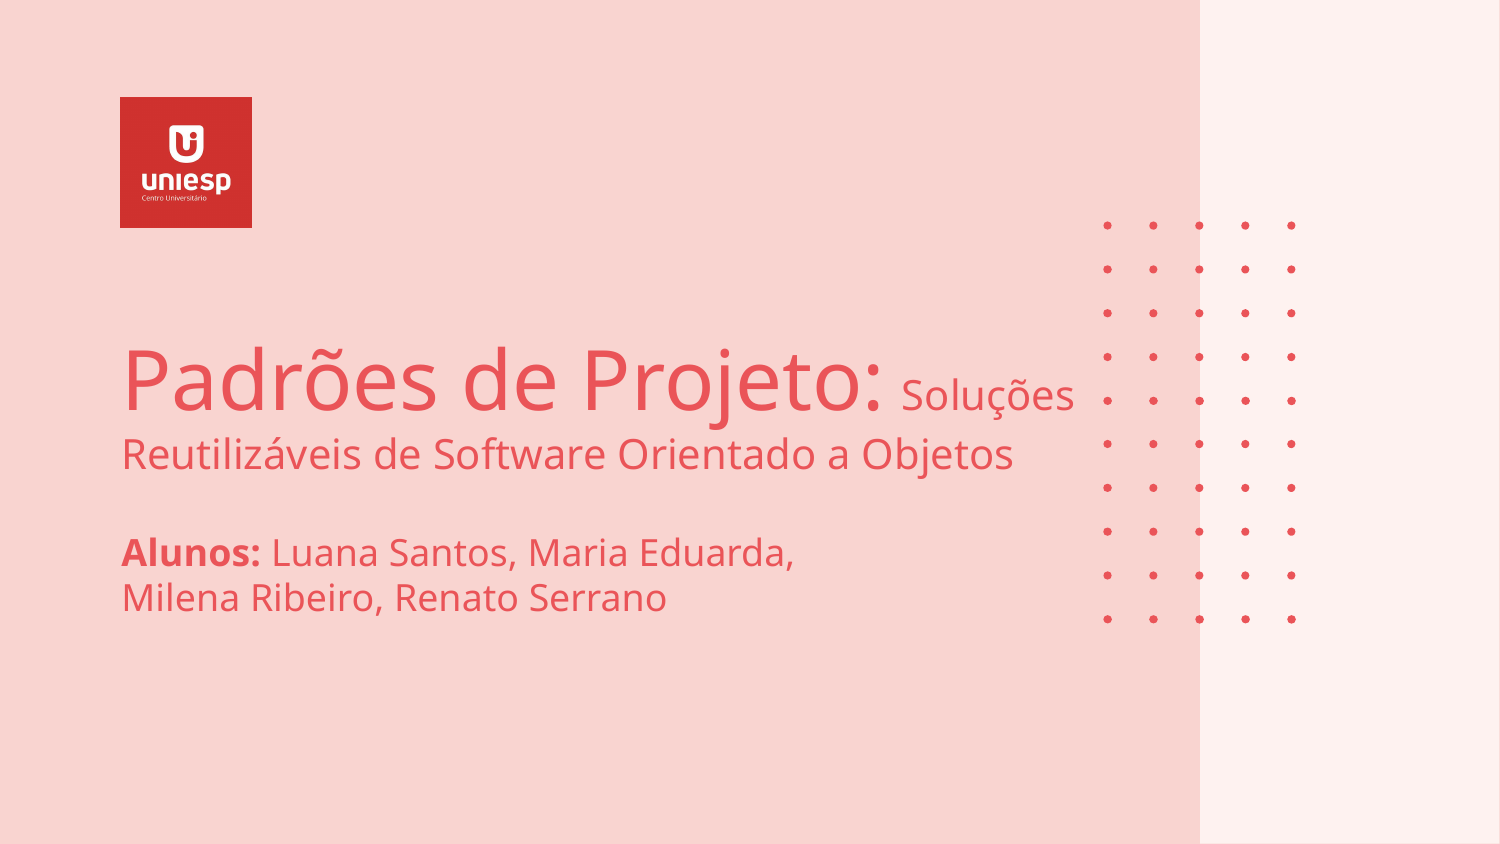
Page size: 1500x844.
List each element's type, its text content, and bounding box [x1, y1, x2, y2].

picture [120, 96, 252, 228]
subtitle Alunos: Luana Santos, Maria Eduarda, Milena Ribeiro, Renato Serrano [106, 513, 1123, 588]
title Padrões de Projeto: Soluções Reutilizáveis de Software Orientado a Objetos [106, 271, 1123, 493]
